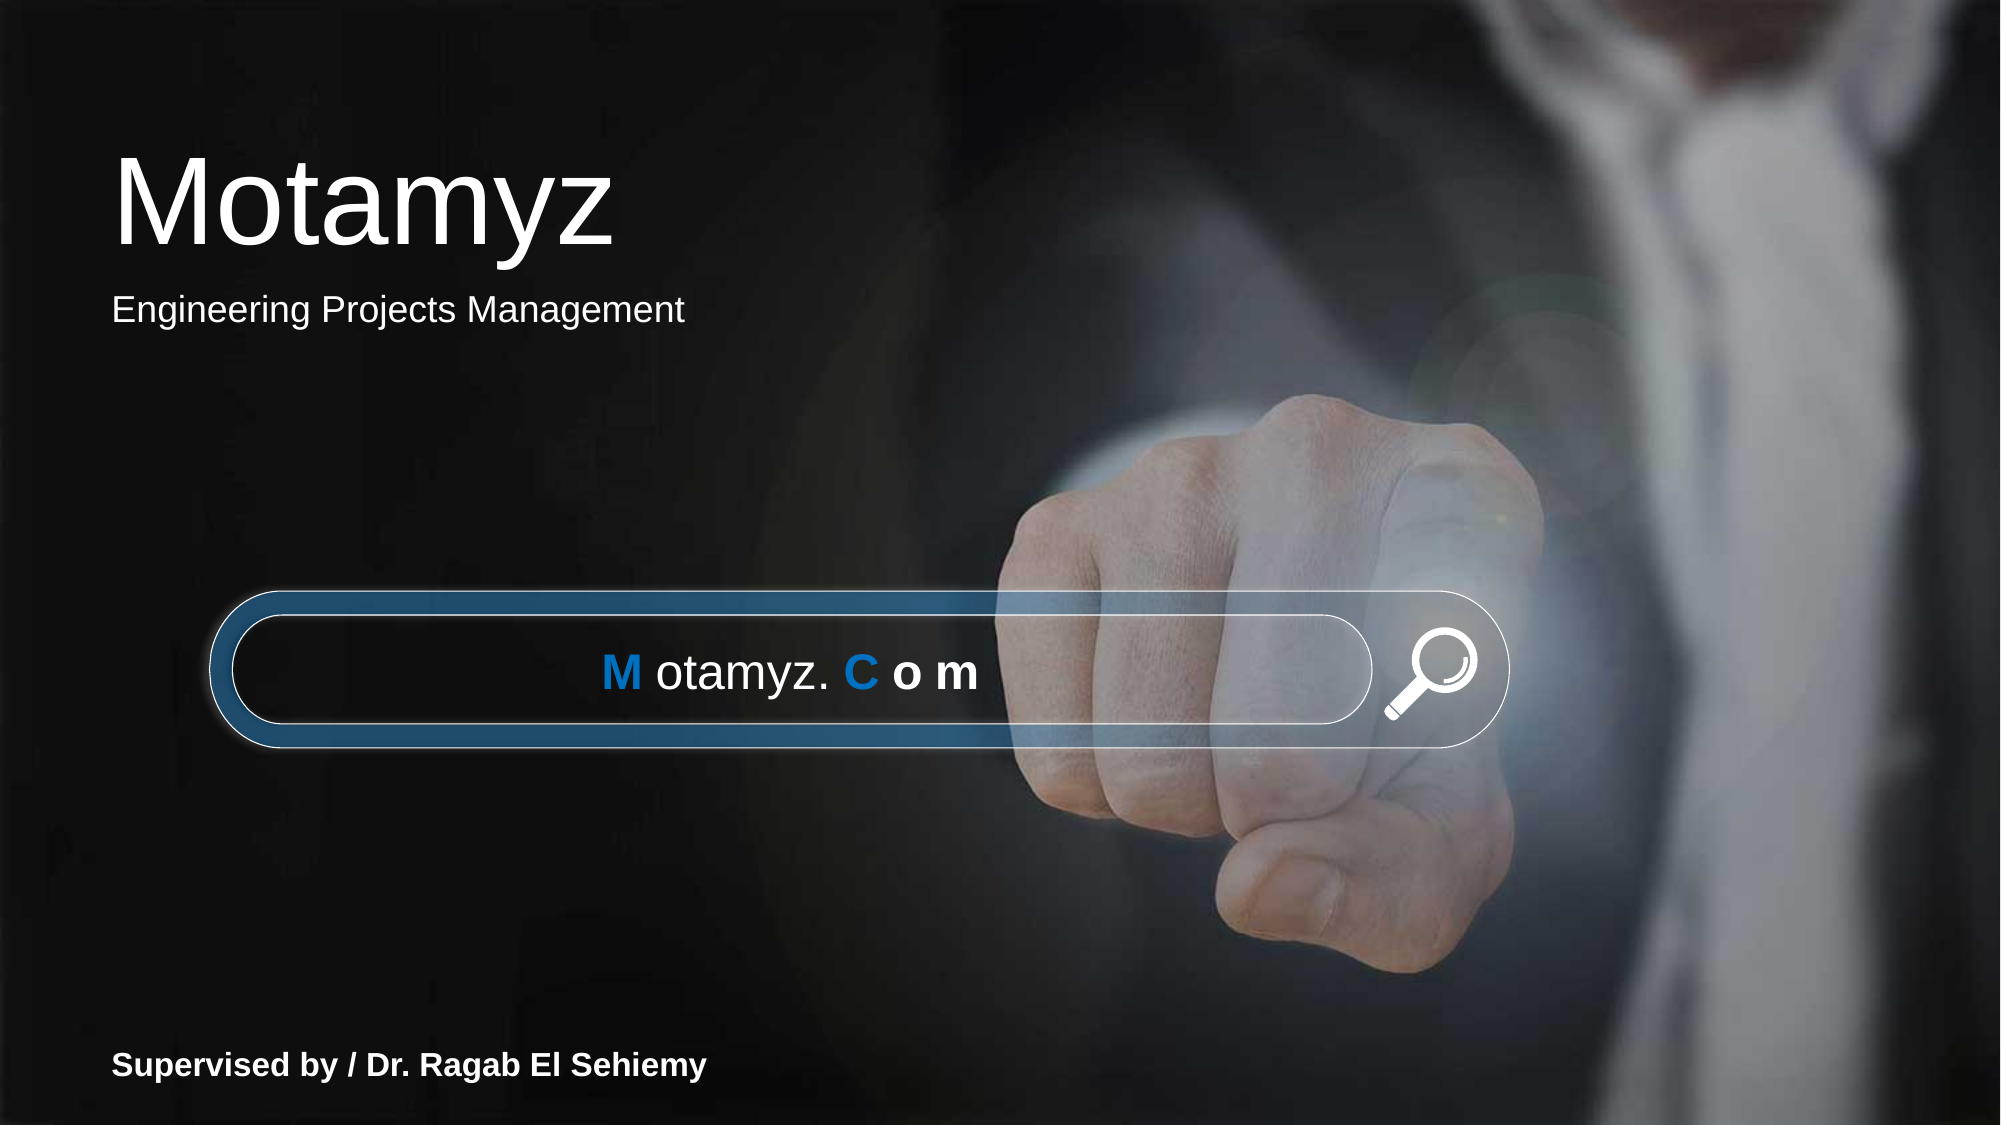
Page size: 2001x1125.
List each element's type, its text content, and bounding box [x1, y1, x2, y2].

picture [0, 0, 2001, 1125]
text_box Motamyz [96, 112, 1220, 277]
text_box [208, 590, 1511, 749]
text_box Motamyz.Com [283, 632, 1298, 707]
text_box [1383, 626, 1479, 722]
text_box Supervised by / Dr. Ragab El Sehiemy [96, 1035, 2000, 1091]
text_box Engineering Projects Management [96, 277, 1220, 337]
